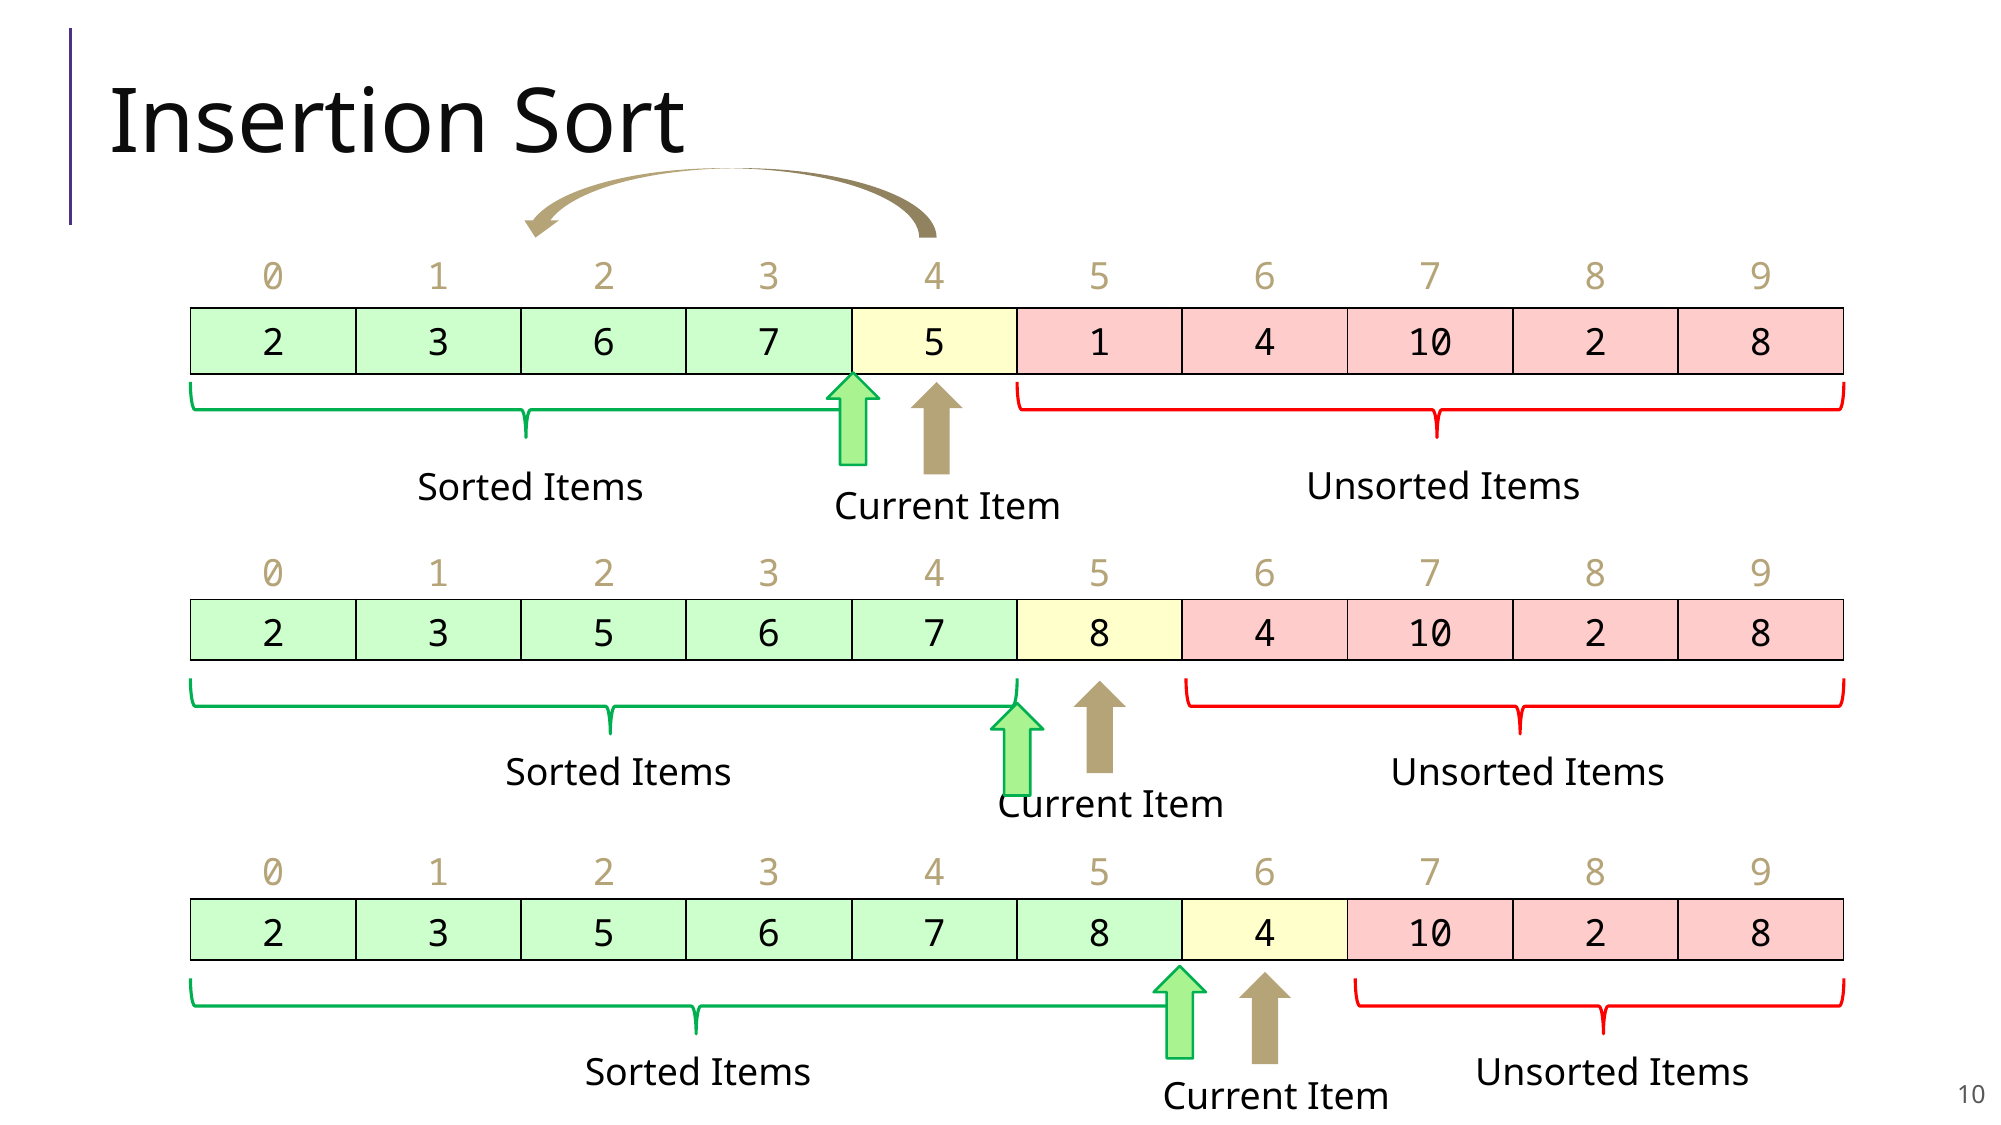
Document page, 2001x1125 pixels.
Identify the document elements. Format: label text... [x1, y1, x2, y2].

table_header 6 [1183, 839, 1347, 898]
table_header 1 [357, 243, 520, 307]
text_box Current Item [1147, 1064, 1415, 1125]
table_header 4 [853, 243, 1016, 307]
table_header 1 [357, 839, 520, 898]
table_header 7 [1348, 839, 1512, 898]
table_header 0 [191, 839, 355, 898]
table_header 9 [1679, 839, 1843, 898]
table_header 2 [522, 243, 685, 307]
text_box Unsorted Items [1375, 740, 1699, 801]
text_box [991, 703, 1044, 796]
text_box [1355, 978, 1844, 1034]
text_box Unsorted Items [1291, 454, 1626, 515]
table_header 5 [1018, 243, 1181, 307]
table_cell 7 [687, 309, 851, 373]
table_cell 2 [191, 600, 355, 659]
table_cell 2 [1514, 600, 1677, 659]
table_cell 16 [787, 170, 937, 237]
table_header 9 [1679, 243, 1843, 307]
text_box [826, 372, 880, 465]
table_header 3 [687, 539, 851, 599]
text_box [1073, 680, 1126, 772]
table_cell 8 [1679, 900, 1843, 959]
table_cell 8 [1679, 309, 1843, 373]
text_box [1017, 381, 1844, 438]
table_cell 8 [1018, 600, 1181, 659]
text_box [1153, 965, 1206, 1059]
table_cell 6 [687, 600, 851, 659]
table_header 1 [357, 539, 520, 599]
table_header 6 [1183, 539, 1347, 599]
table_header 4 [853, 539, 1016, 599]
text_box [190, 381, 843, 438]
text_box [190, 978, 1166, 1034]
text_box Sorted Items [402, 455, 682, 516]
table_cell 4 [1183, 600, 1347, 659]
table_header 4 [853, 839, 1016, 898]
text_box Current Item [819, 474, 1154, 535]
table_cell 8 [1679, 600, 1843, 659]
table_cell 6 [687, 900, 851, 959]
text_box Unsorted Items [1460, 1040, 1811, 1101]
table_cell 4 [1183, 900, 1347, 959]
text_box [190, 678, 1018, 734]
text_box [1186, 678, 1844, 734]
text_box [910, 381, 963, 474]
table_cell 3 [357, 309, 520, 373]
text_box Current Item [982, 772, 1317, 833]
table_cell 1 [1018, 309, 1181, 373]
table_cell 5 [522, 900, 685, 959]
text_box Sorted Items [569, 1040, 865, 1101]
table_cell 4 [1183, 309, 1347, 373]
table_cell 2 [1514, 900, 1677, 959]
table_cell 2 [191, 309, 355, 373]
title Insertion Sort [94, 43, 1930, 210]
table_cell 3 [357, 600, 520, 659]
text_box Sorted Items [490, 740, 770, 801]
table_header 9 [1679, 539, 1843, 599]
table_cell 5 [522, 600, 685, 659]
table_cell 2 [1514, 309, 1677, 373]
table_cell 10 [1348, 600, 1512, 659]
table_cell 10 [1348, 900, 1512, 959]
table_header 0 [191, 243, 355, 307]
table_header 5 [1018, 539, 1181, 599]
table_header 5 [1018, 839, 1181, 898]
table_header 2 [522, 539, 685, 599]
table_cell 3 [357, 900, 520, 959]
table_header 8 [1514, 243, 1677, 307]
table_cell 2 [191, 900, 355, 959]
table_cell 5 [853, 309, 1016, 373]
table_header 8 [1514, 539, 1677, 599]
table_cell 7 [853, 600, 1016, 659]
table_cell 8 [1018, 900, 1181, 959]
table_header 3 [687, 243, 851, 307]
table_cell 10 [1348, 309, 1512, 373]
table_header 0 [191, 539, 355, 599]
table_header 8 [1514, 839, 1677, 898]
table_header 7 [1348, 243, 1512, 307]
text_box [1238, 971, 1292, 1064]
table_cell 6 [522, 309, 685, 373]
table_header 2 [522, 839, 685, 898]
table_header 3 [687, 839, 851, 898]
table_header 7 [1348, 539, 1512, 599]
table_cell 7 [853, 900, 1016, 959]
text_box [524, 168, 937, 238]
table_header 6 [1183, 243, 1347, 307]
